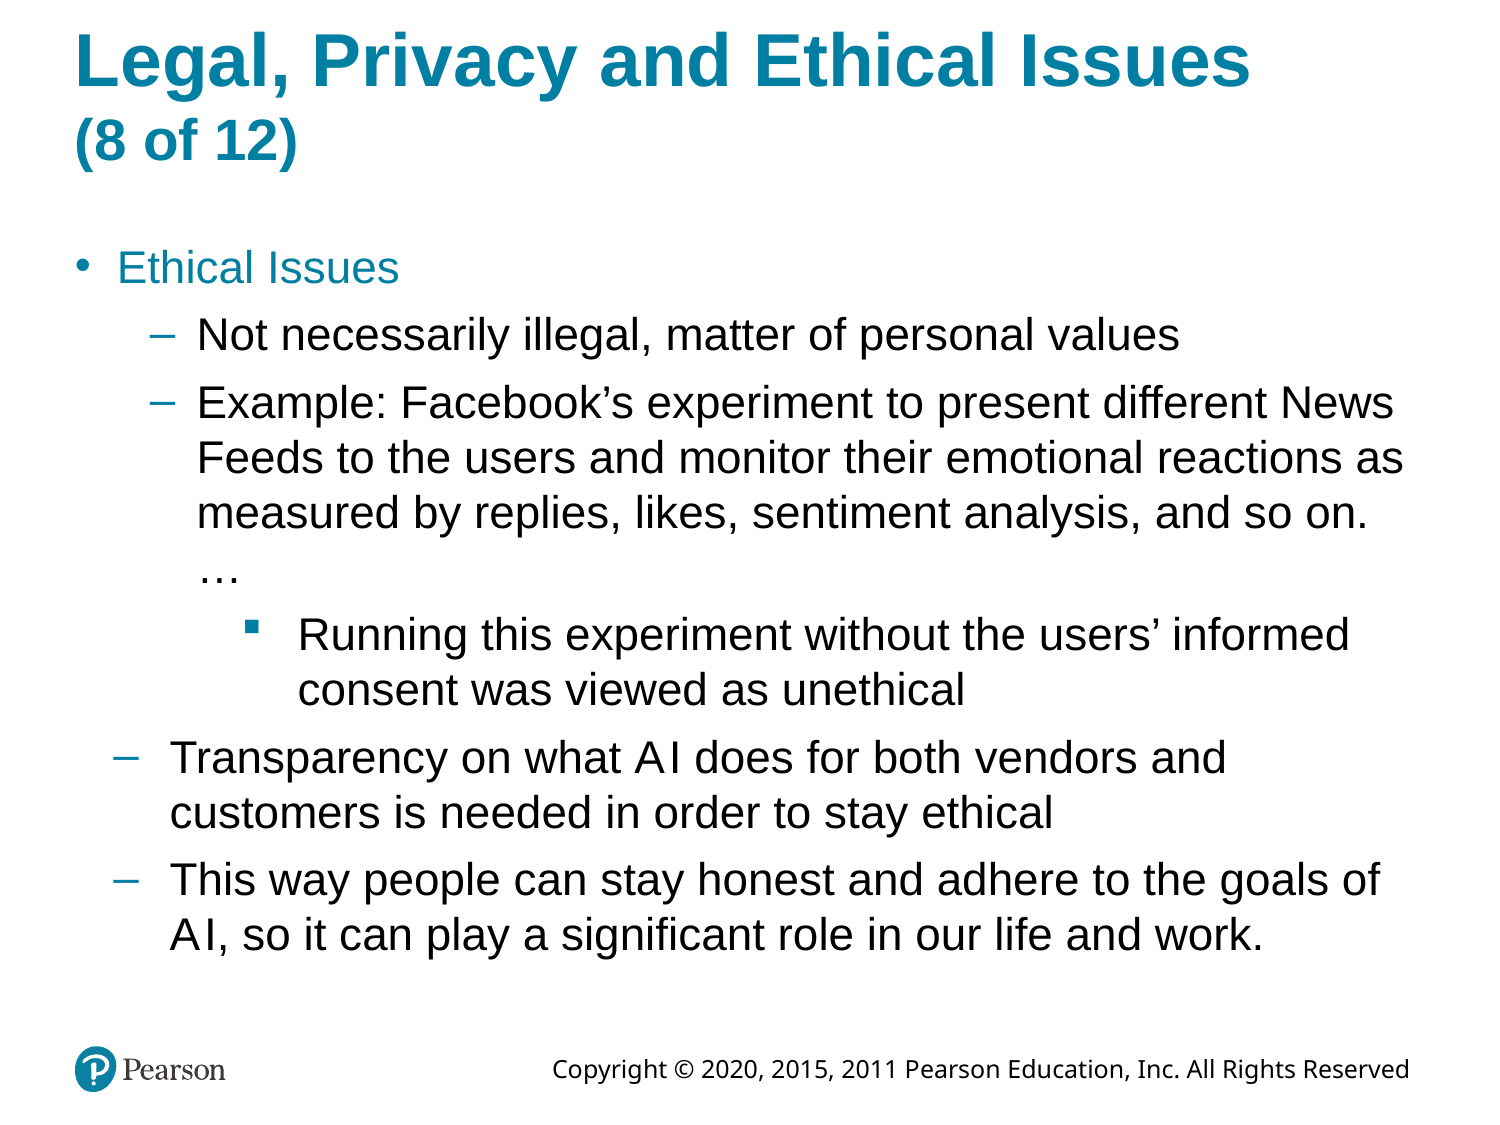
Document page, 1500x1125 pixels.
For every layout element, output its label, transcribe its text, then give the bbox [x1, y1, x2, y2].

list Ethical Issues Not necessarily illegal, matter of personal values Example: Facebook’s experiment to present different News Feeds to the users and monitor their emotional reactions as measured by replies, likes, sentiment analysis, and so on. … Running this experiment without the users’ informed consent was viewed as unethical Transparency on what A I does for both vendors and customers is needed in order to stay ethical This way people can stay honest and adhere to the goals of A I, so it can play a significant role in our life and work. [74, 237, 1413, 960]
title Legal, Privacy and Ethical Issues (8 of 12) [74, 0, 1413, 172]
